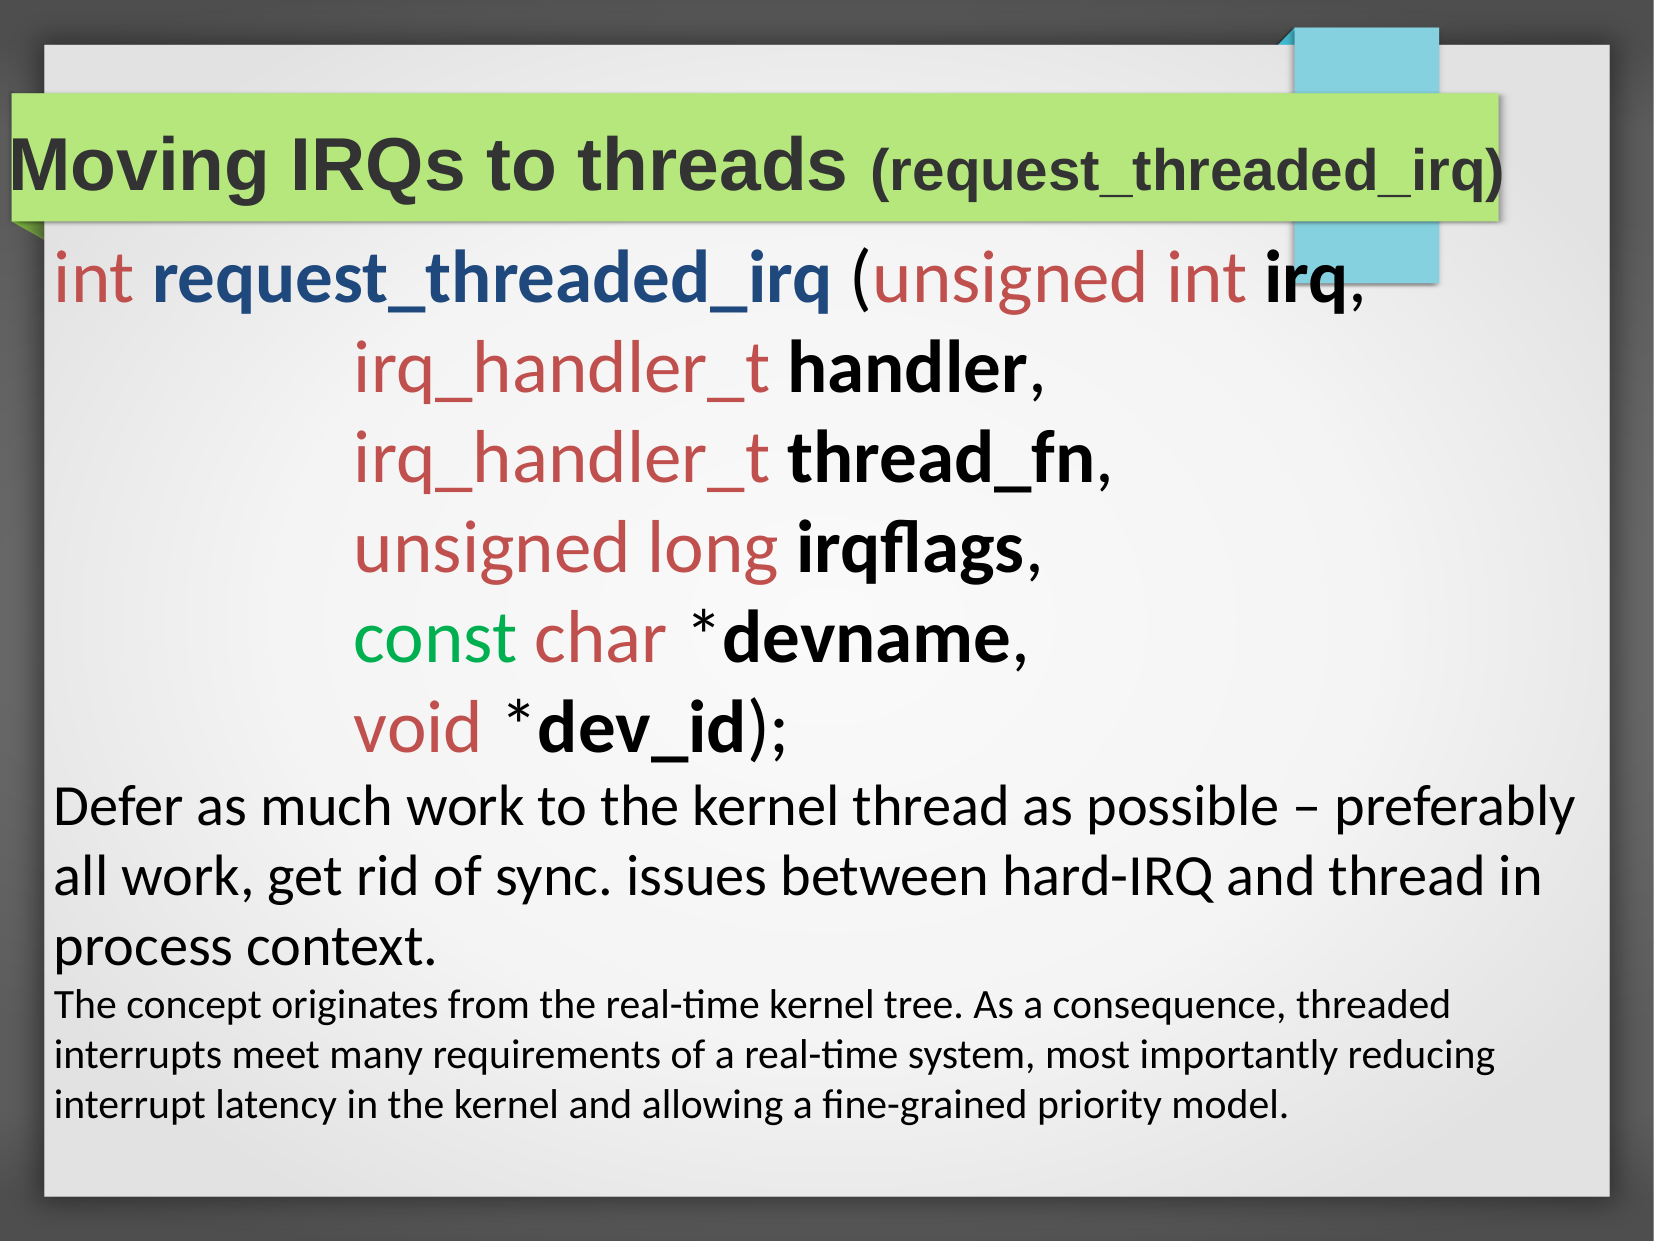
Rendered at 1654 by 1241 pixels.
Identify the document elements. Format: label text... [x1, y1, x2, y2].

picture [0, 0, 1654, 1241]
title Moving IRQs to threads (request_threaded_irq) [8, 107, 1552, 214]
text_box int request_threaded_irq (unsigned int irq, irq_handler_t handler, irq_handler_t thread_fn, unsigned long irqflags, const char *devname, void *dev_id); Defer as much work to the kernel thread as possible – preferably all work, get rid of sync. issues between hard-IRQ and thread in process context. The concept originates from the real-time kernel tree. As a consequence, threaded interrupts meet many requirements of a real-time system, most importantly reducing interrupt latency in the kernel and allowing a fine-grained priority model. [39, 219, 1615, 1195]
